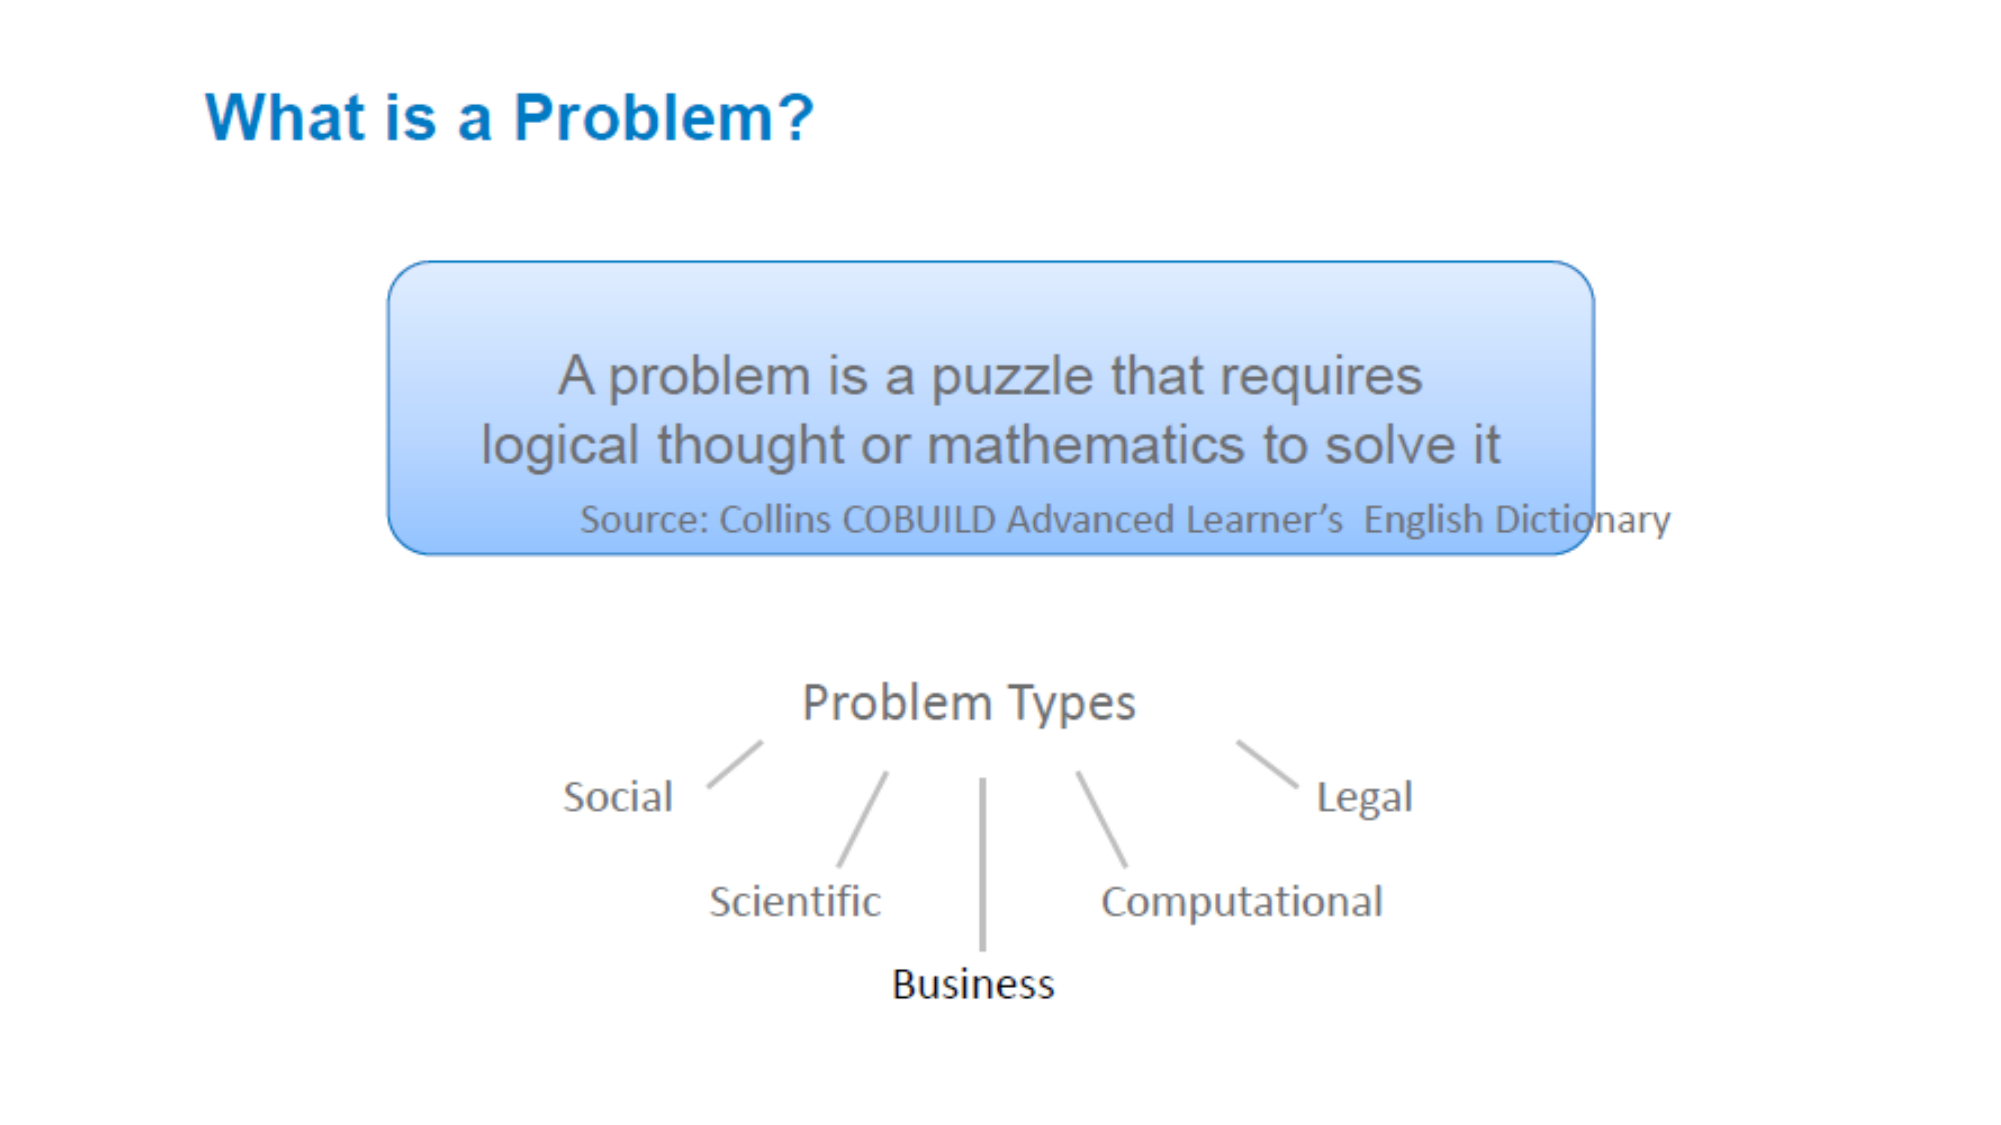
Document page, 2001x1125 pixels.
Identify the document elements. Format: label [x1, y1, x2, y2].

picture [177, 56, 1756, 1124]
